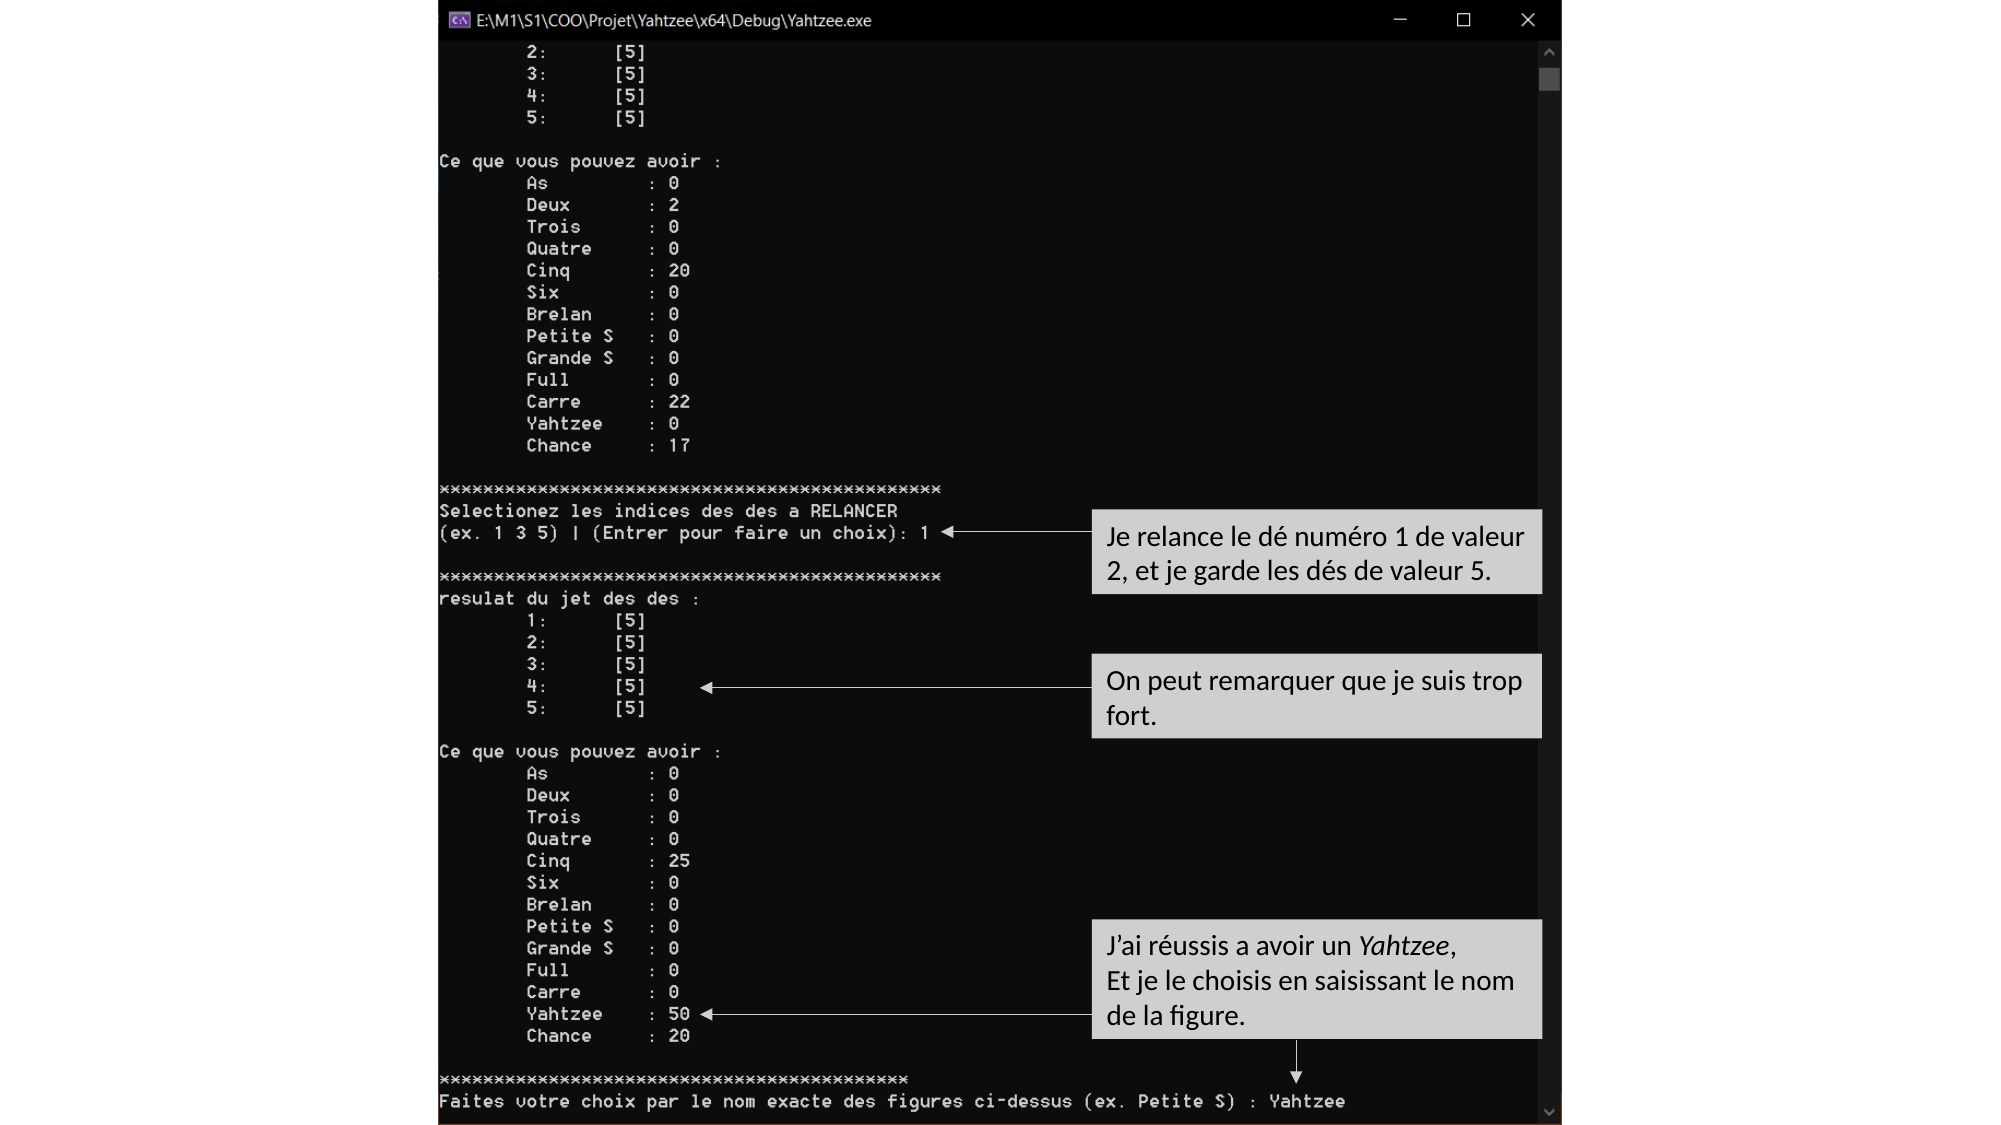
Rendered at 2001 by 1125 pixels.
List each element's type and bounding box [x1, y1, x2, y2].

picture [437, 0, 1562, 1125]
